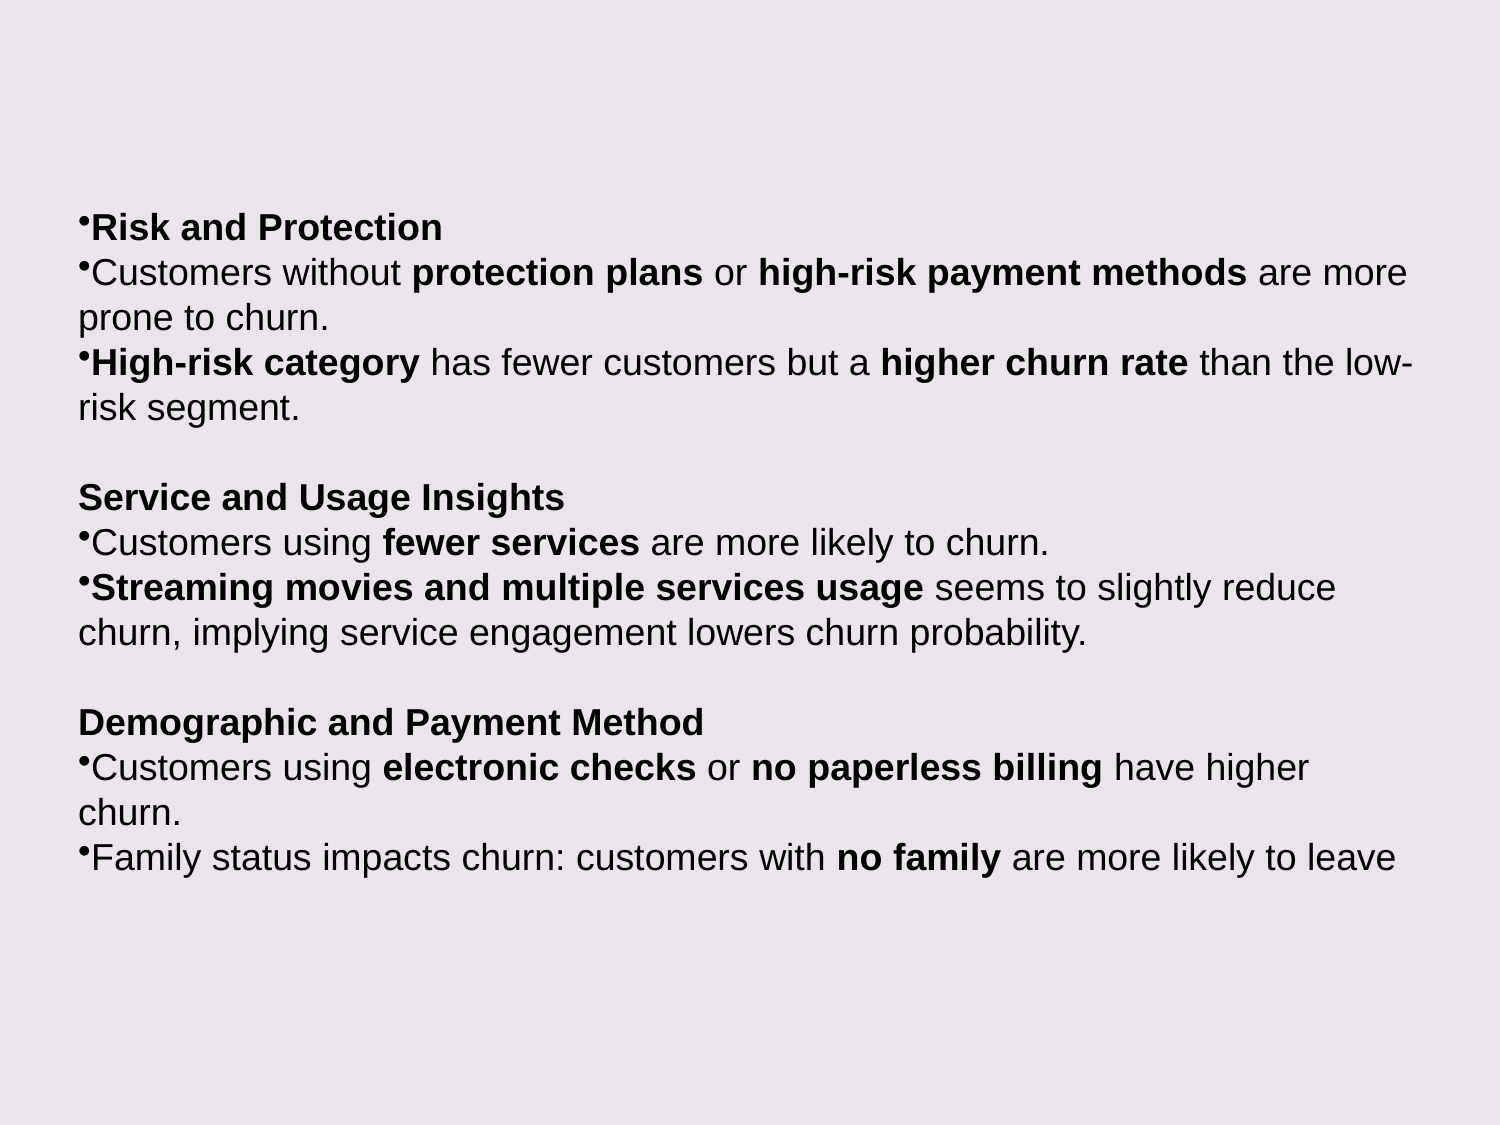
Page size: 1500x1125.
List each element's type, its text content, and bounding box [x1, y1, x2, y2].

text_box Risk and Protection Customers without protection plans or high-risk payment methods are more prone to churn. High-risk category has fewer customers but a higher churn rate than the low-risk segment. Service and Usage Insights Customers using fewer services are more likely to churn. Streaming movies and multiple services usage seems to slightly reduce churn, implying service engagement lowers churn probability. Demographic and Payment Method Customers using electronic checks or no paperless billing have higher churn. Family status impacts churn: customers with no family are more likely to leave [63, 195, 1437, 886]
